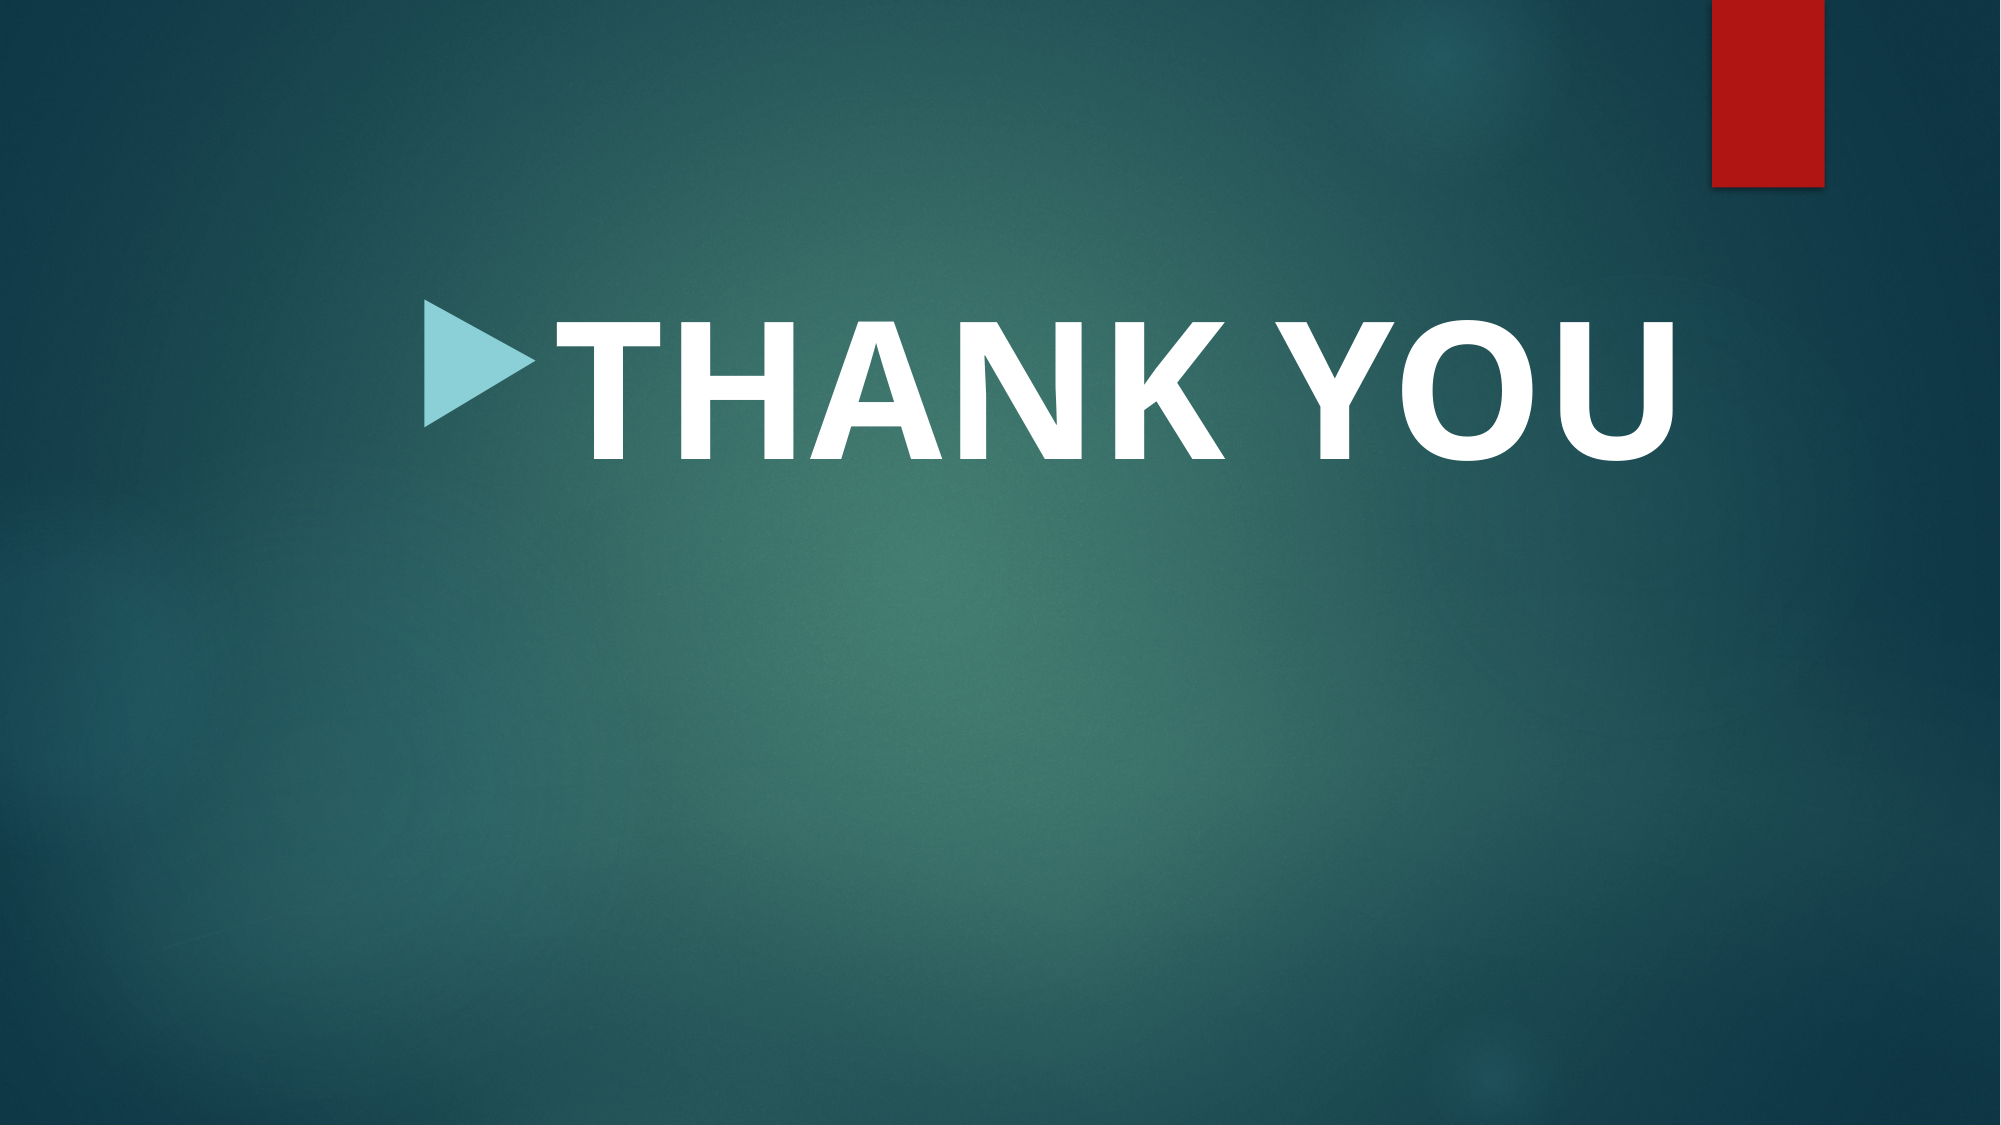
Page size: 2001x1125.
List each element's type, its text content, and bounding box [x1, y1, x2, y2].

list THANK YOU [0, 0, 2000, 1125]
